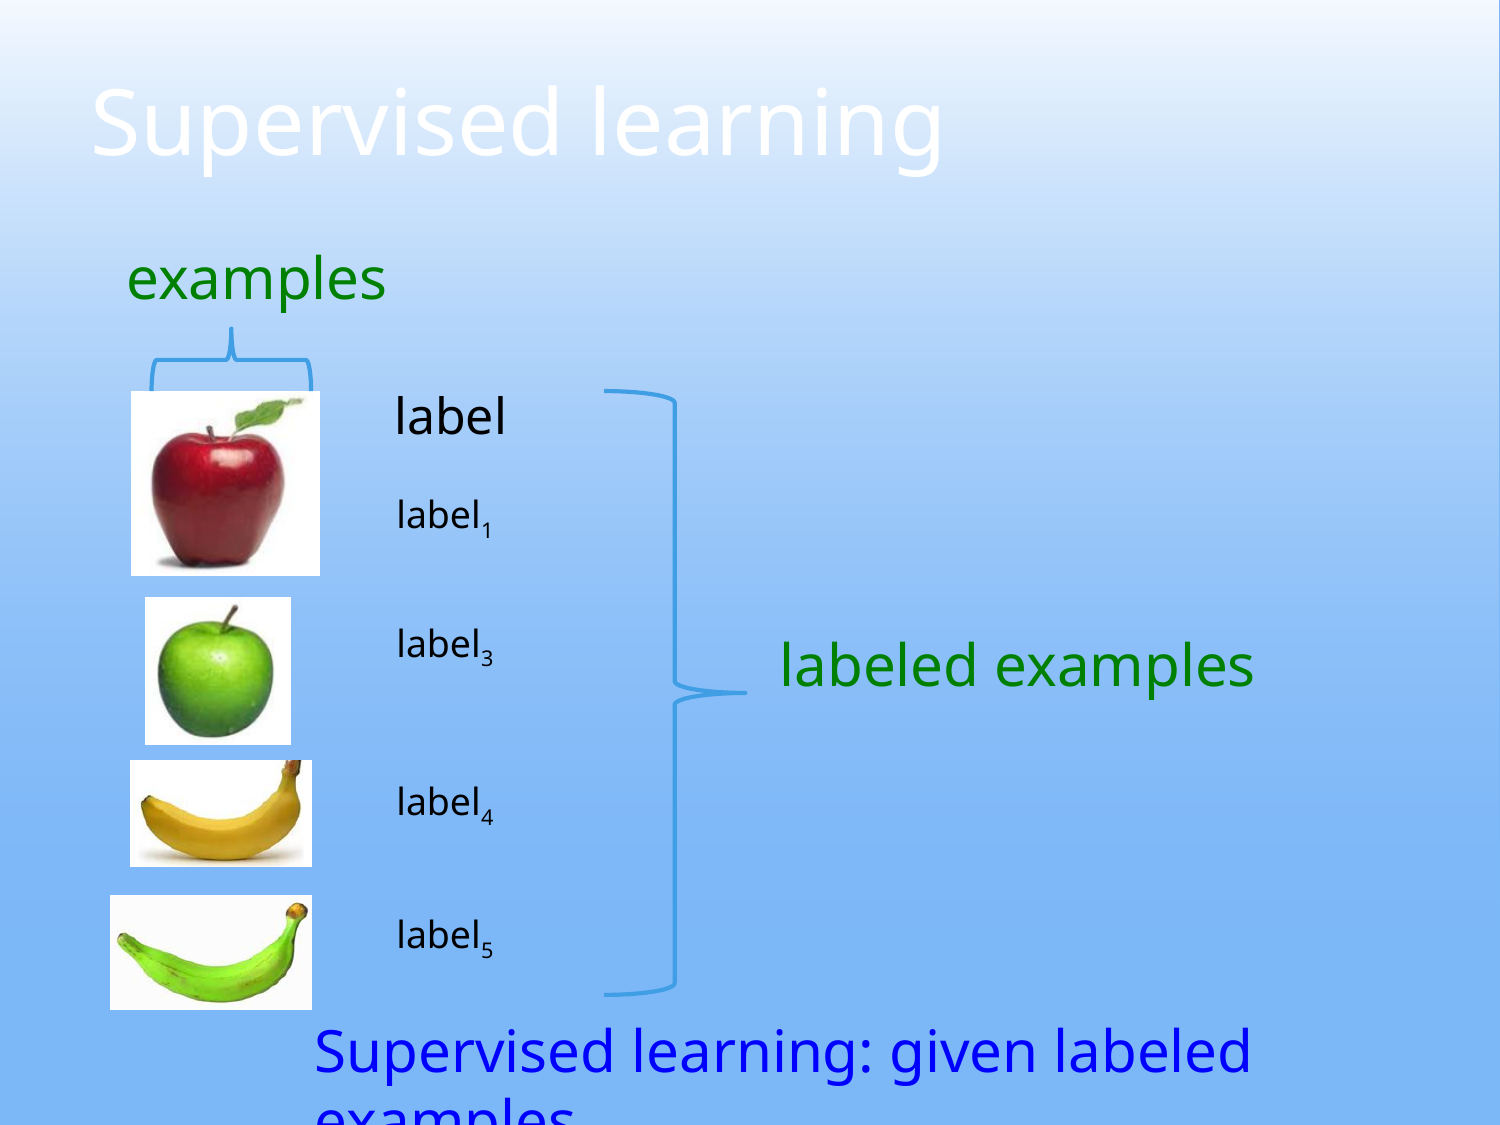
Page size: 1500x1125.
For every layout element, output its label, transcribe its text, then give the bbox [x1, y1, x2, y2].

text_box [604, 388, 748, 997]
text_box label4 [381, 770, 509, 837]
picture [144, 597, 292, 745]
text_box [149, 326, 314, 390]
text_box Supervised learning: given labeled examples [299, 1006, 1500, 1125]
text_box examples [111, 233, 403, 319]
picture [110, 894, 312, 1010]
text_box label1 [381, 483, 509, 550]
text_box labeled examples [764, 620, 1271, 706]
text_box label5 [381, 904, 509, 970]
text_box label [379, 376, 522, 452]
title Supervised learning [75, 24, 1425, 213]
picture [130, 390, 320, 576]
text_box label3 [381, 612, 509, 679]
picture [129, 759, 312, 867]
